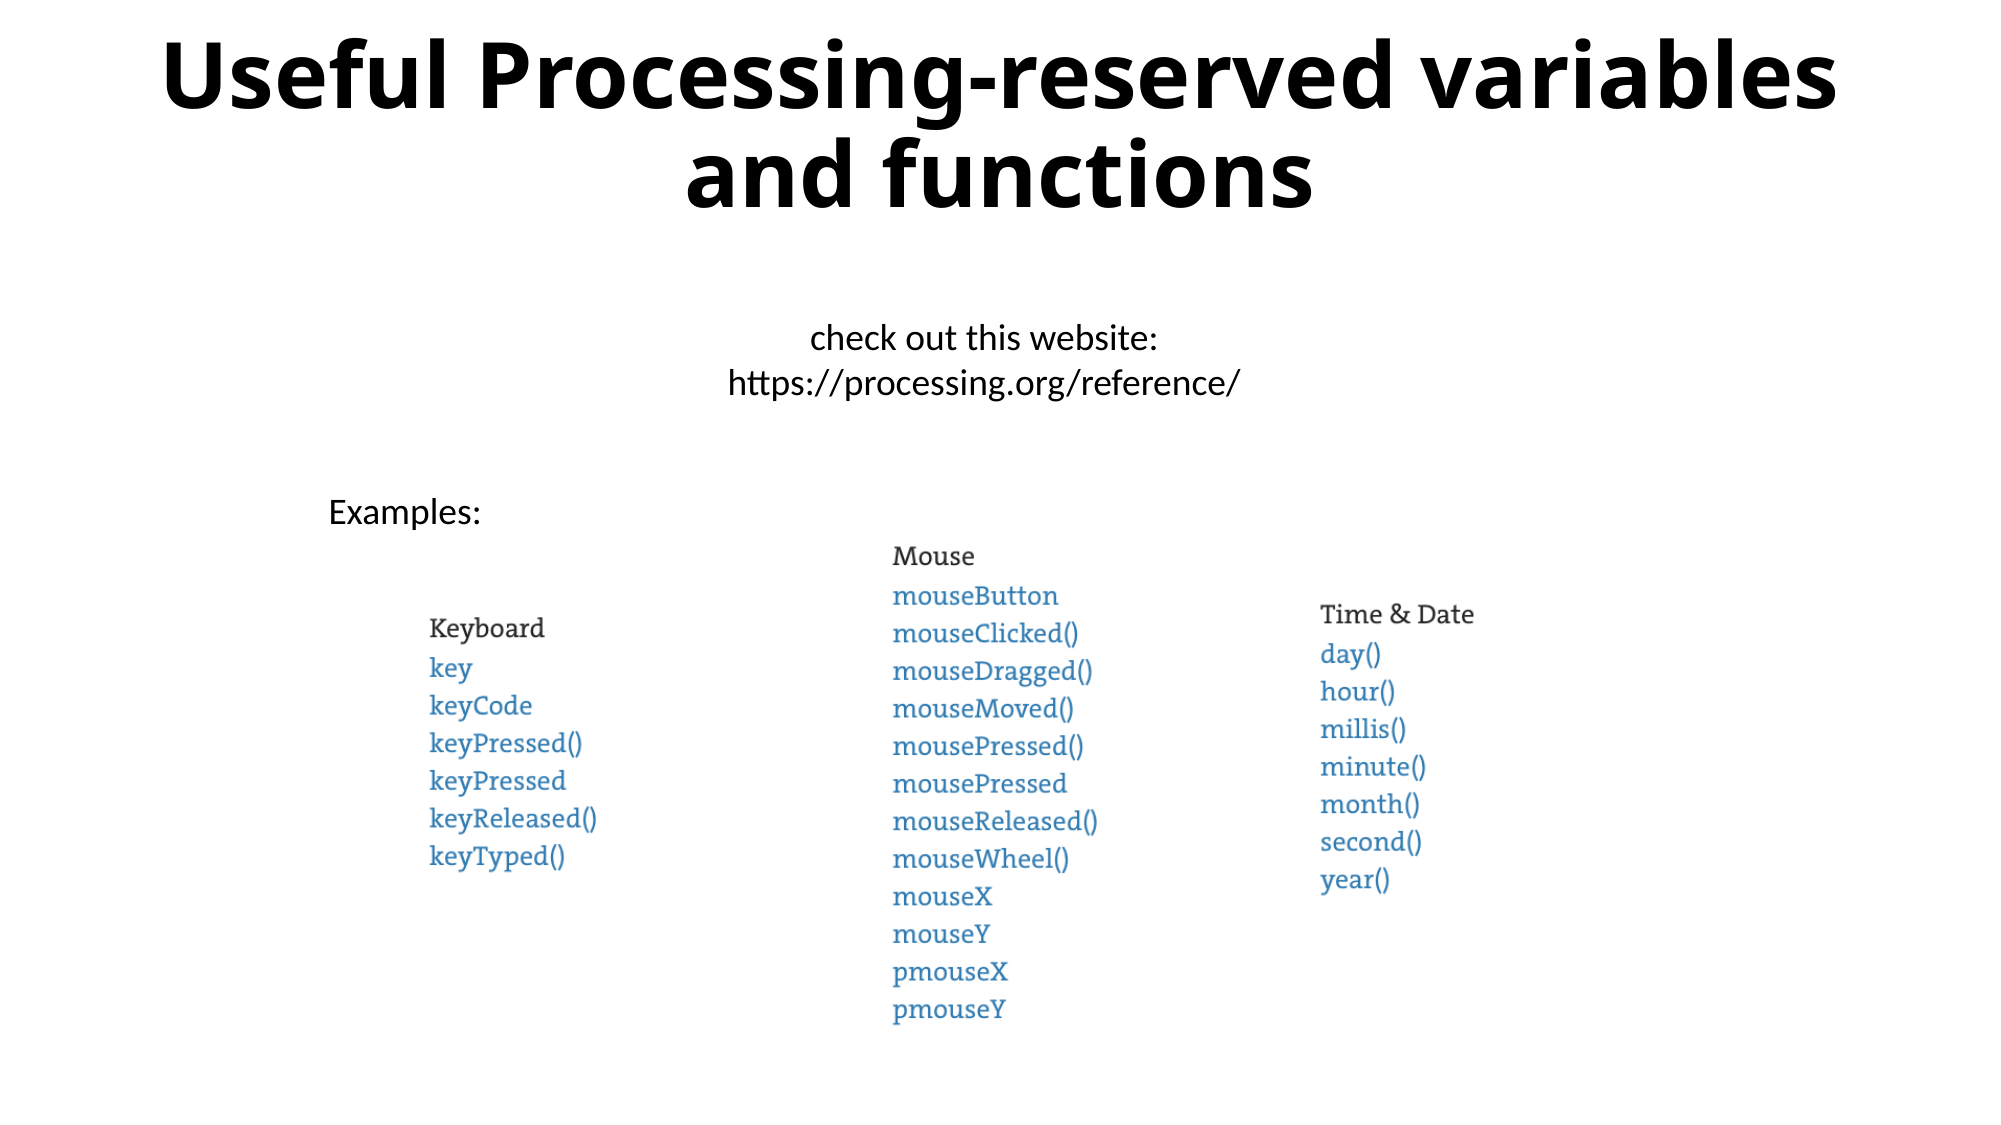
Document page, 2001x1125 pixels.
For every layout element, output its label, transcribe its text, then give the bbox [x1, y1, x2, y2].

picture [879, 539, 1125, 1040]
text_box Useful Processing-reserved variables and functions [137, 19, 1863, 237]
text_box Examples: [313, 479, 497, 539]
picture [421, 609, 616, 887]
picture [1314, 590, 1484, 906]
text_box check out this website: https://processing.org/reference/ [712, 305, 1256, 411]
